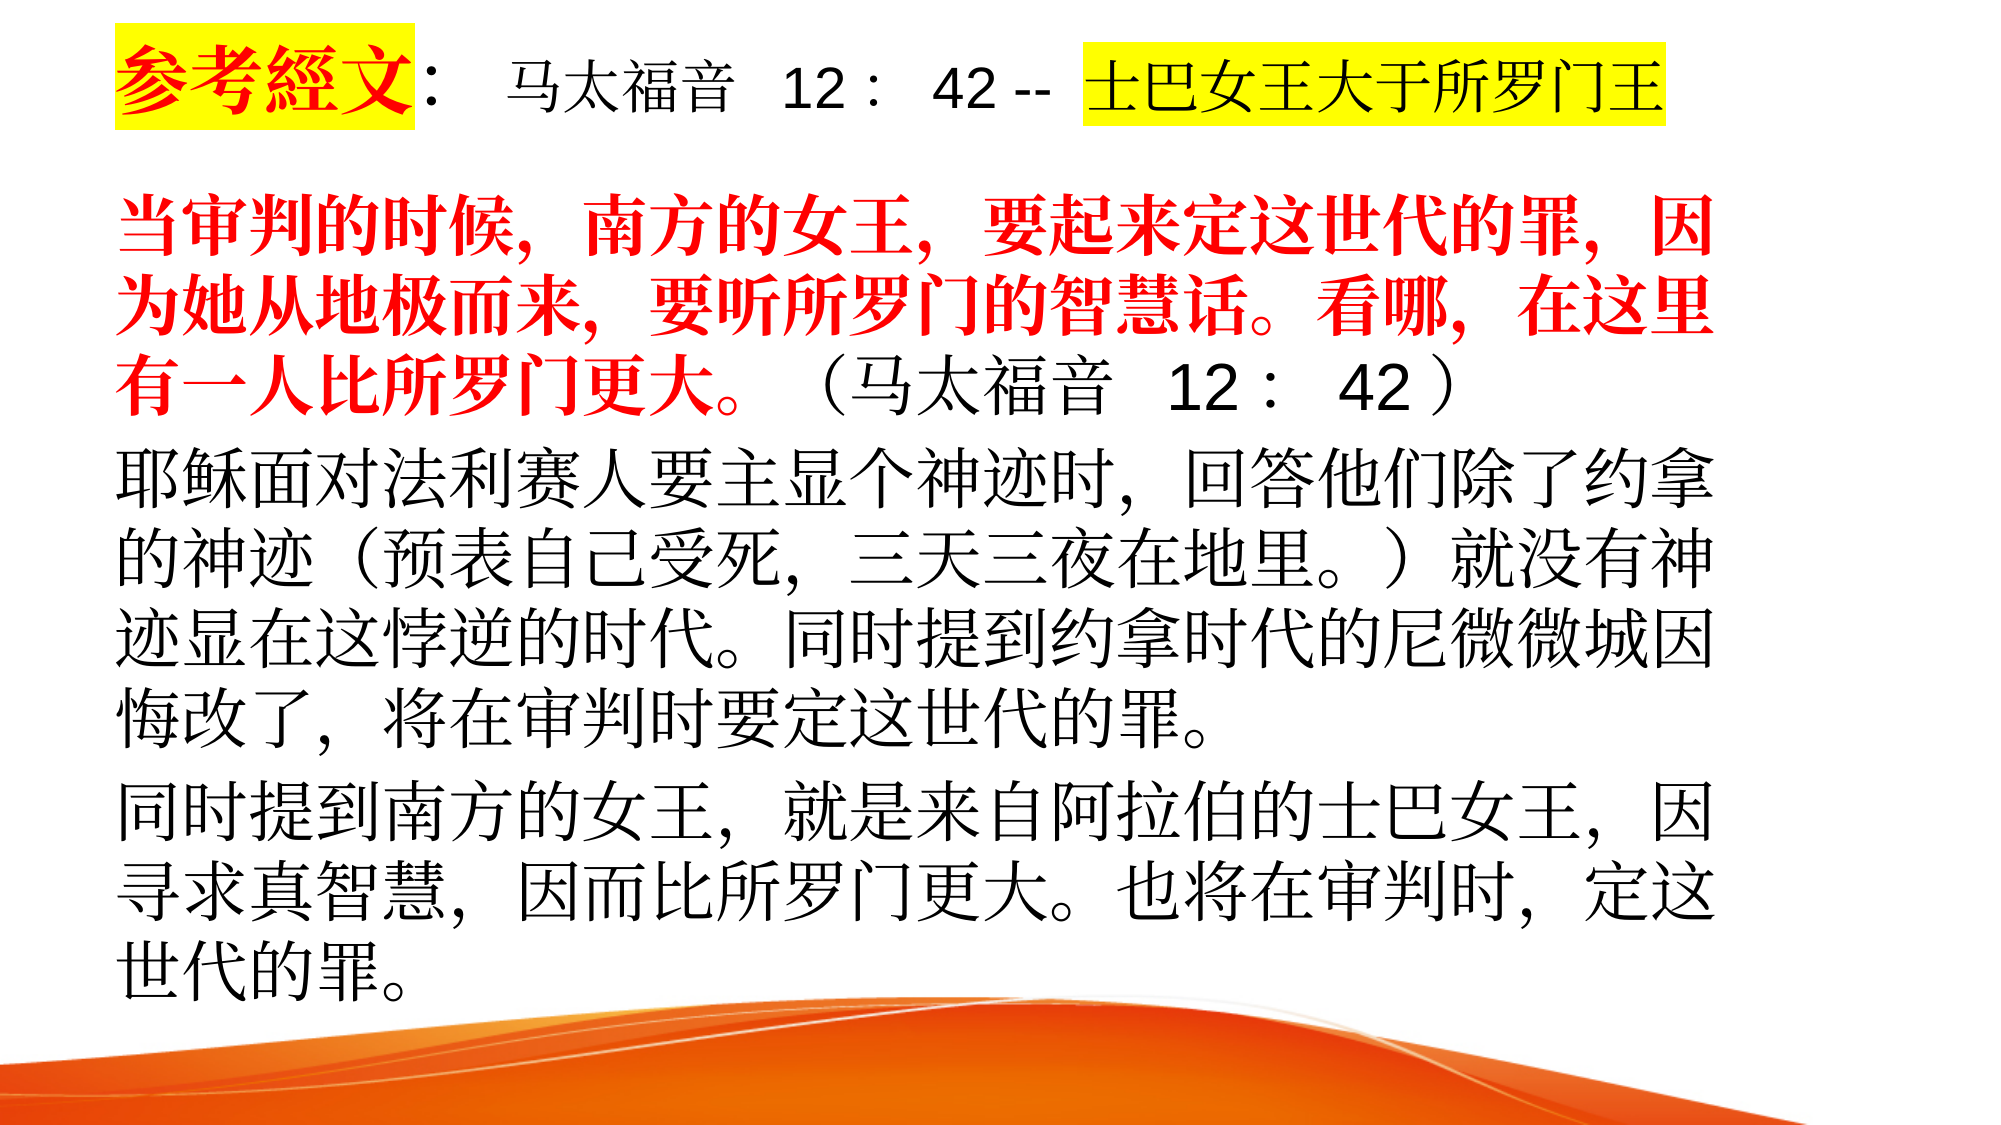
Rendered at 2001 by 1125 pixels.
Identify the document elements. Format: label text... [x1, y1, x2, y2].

list 当审判的时候，南方的女王，要起来定这世代的罪，因为她从地极而来，要听所罗门的智慧话。看哪，在这里有一人比所罗门更大。（马太福音 12：42） 耶稣面对法利赛人要主显个神迹时，回答他们除了约拿的神迹（预表自己受死，三天三夜在地里。）就没有神迹显在这悖逆的时代。同时提到约拿时代的尼微微城因悔改了，将在审判时要定这世代的罪。 同时提到南方的女王，就是来自阿拉伯的士巴女王，因寻求真智慧，因而比所罗门更大。也将在审判时，定这世代的罪。 [99, 176, 1771, 1039]
title 参考經文： 马太福音 12：42 -- 士巴女王大于所罗门王 [99, 30, 1901, 127]
picture [0, 0, 2000, 1125]
